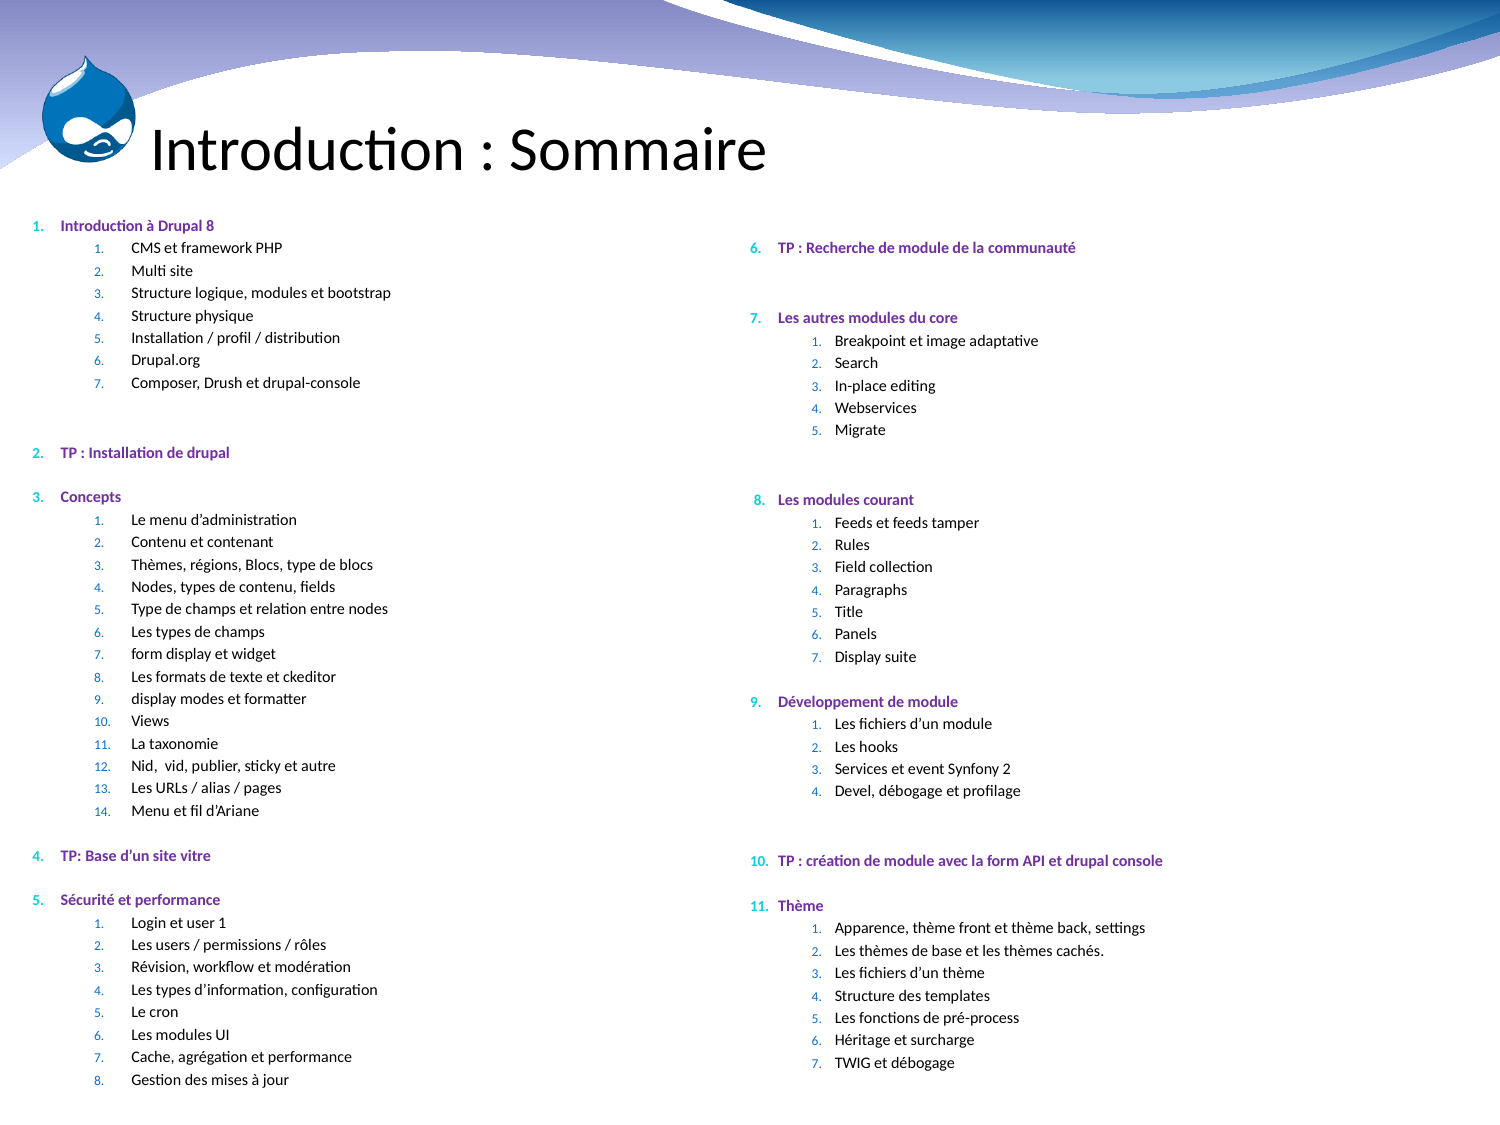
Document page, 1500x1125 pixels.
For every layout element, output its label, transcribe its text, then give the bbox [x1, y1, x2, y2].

title Introduction : Sommaire [150, 66, 1500, 183]
list Introduction à Drupal 8 CMS et framework PHP Multi site Structure logique, modules et bootstrap Structure physique Installation / profil / distribution Drupal.org Composer, Drush et drupal-console TP : Installation de drupal Concepts Le menu d’administration Contenu et contenant Thèmes, régions, Blocs, type de blocs Nodes, types de contenu, fields Type de champs et relation entre nodes Les types de champs form display et widget Les formats de texte et ckeditor display modes et formatter Views La taxonomie Nid, vid, publier, sticky et autre Les URLs / alias / pages Menu et fil d’Ariane TP: Base d’un site vitre Sécurité et performance Login et user 1 Les users / permissions / rôles Révision, workflow et modération Les types d’information, configuration Le cron Les modules UI Cache, agrégation et performance Gestion des mises à jour TP : Recherche de module de la communauté Les autres modules du core Breakpoint et image adaptative Search In-place editing Webservices Migrate Les modules courant Feeds et feeds tamper Rules Field collection Paragraphs Title Panels Display suite Développement de module Les fichiers d’un module Les hooks Services et event Synfony 2 Devel, débogage et profilage TP : création de module avec la form API et drupal console Thème Apparence, thème front et thème back, settings Les thèmes de base et les thèmes cachés. Les fichiers d’un thème Structure des templates Les fonctions de pré-process Héritage et surcharge TWIG et débogage [17, 208, 1483, 1106]
picture [41, 54, 136, 163]
